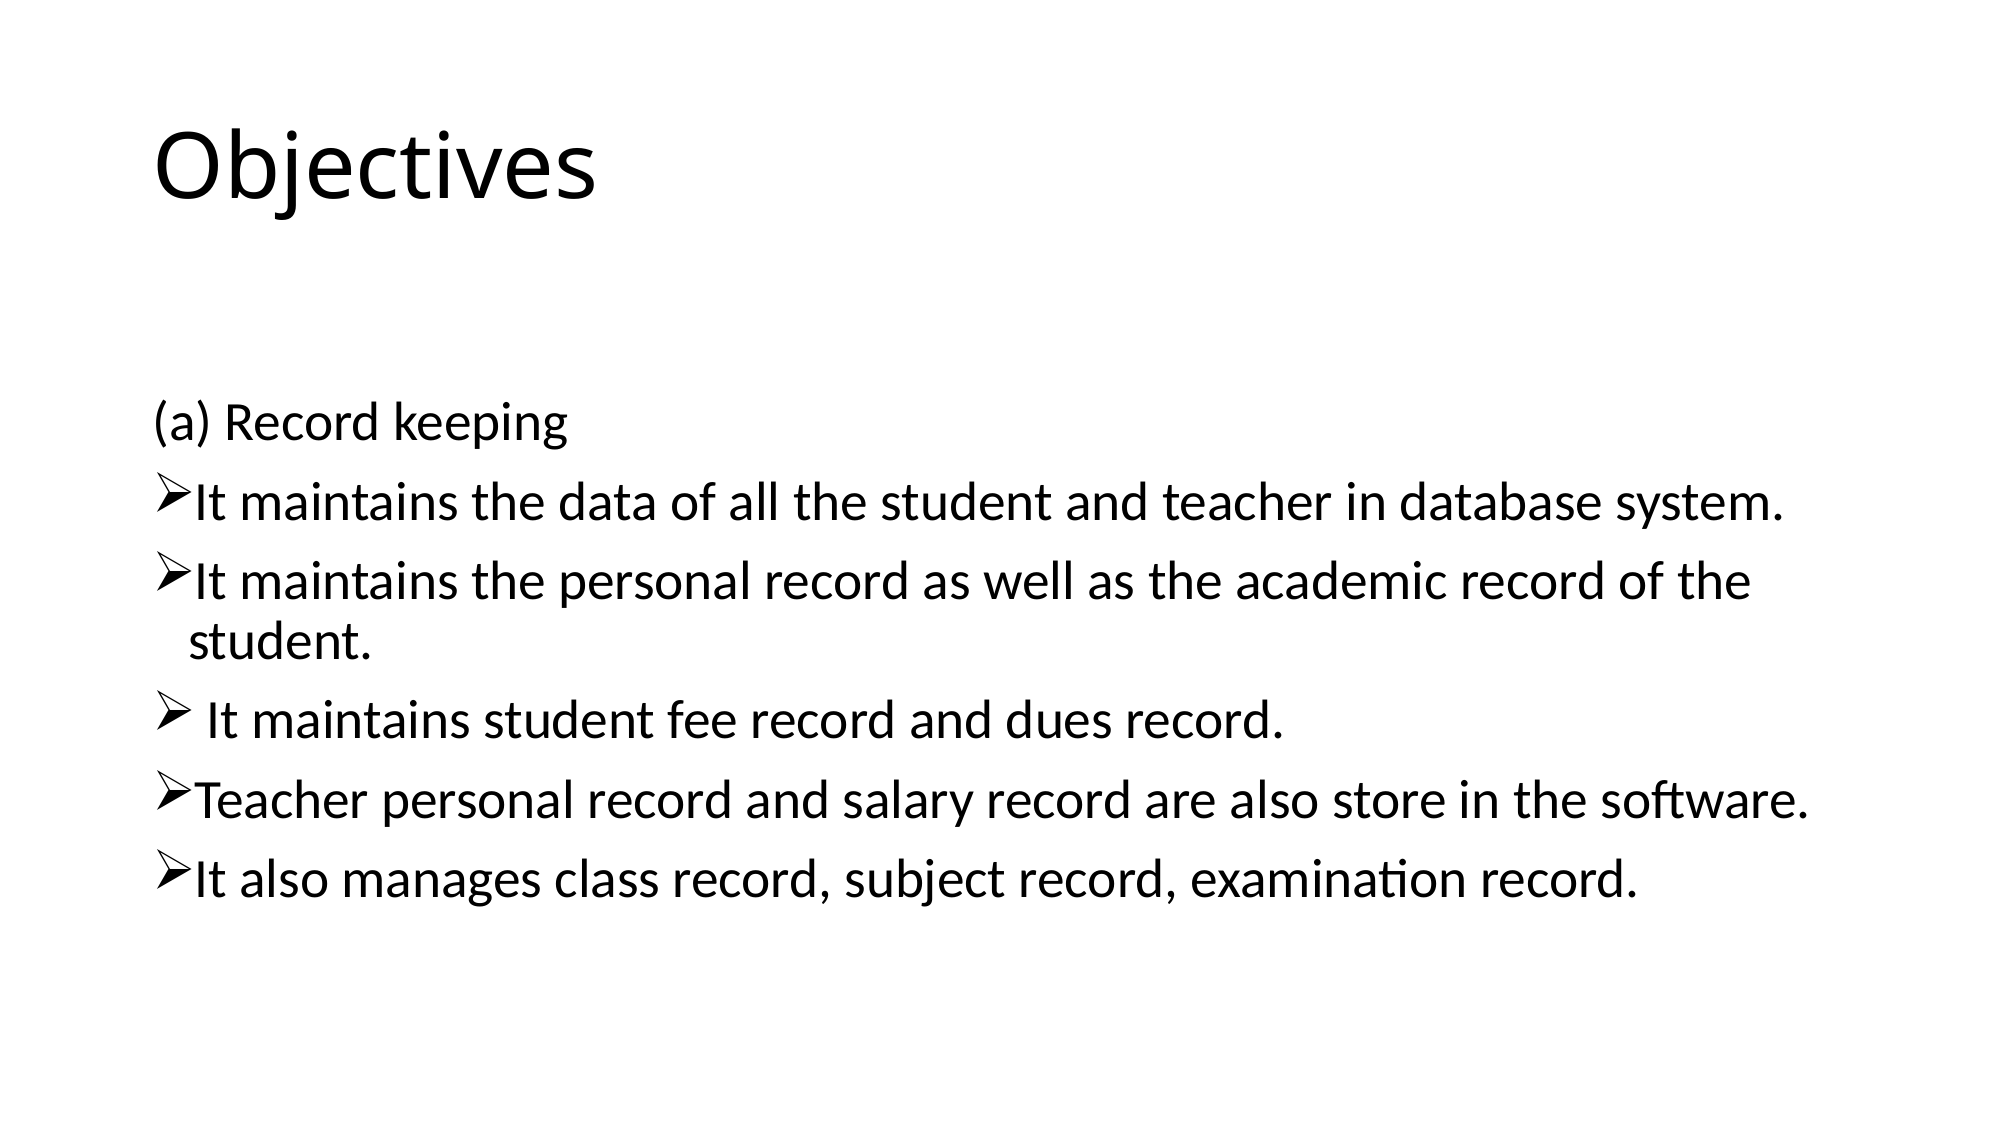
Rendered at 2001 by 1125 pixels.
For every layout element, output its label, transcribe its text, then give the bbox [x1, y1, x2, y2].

list (a) Record keeping It maintains the data of all the student and teacher in database system. It maintains the personal record as well as the academic record of the student. It maintains student fee record and dues record. Teacher personal record and salary record are also store in the software. It also manages class record, subject record, examination record. [137, 299, 1863, 1014]
title Objectives [137, 59, 1863, 278]
